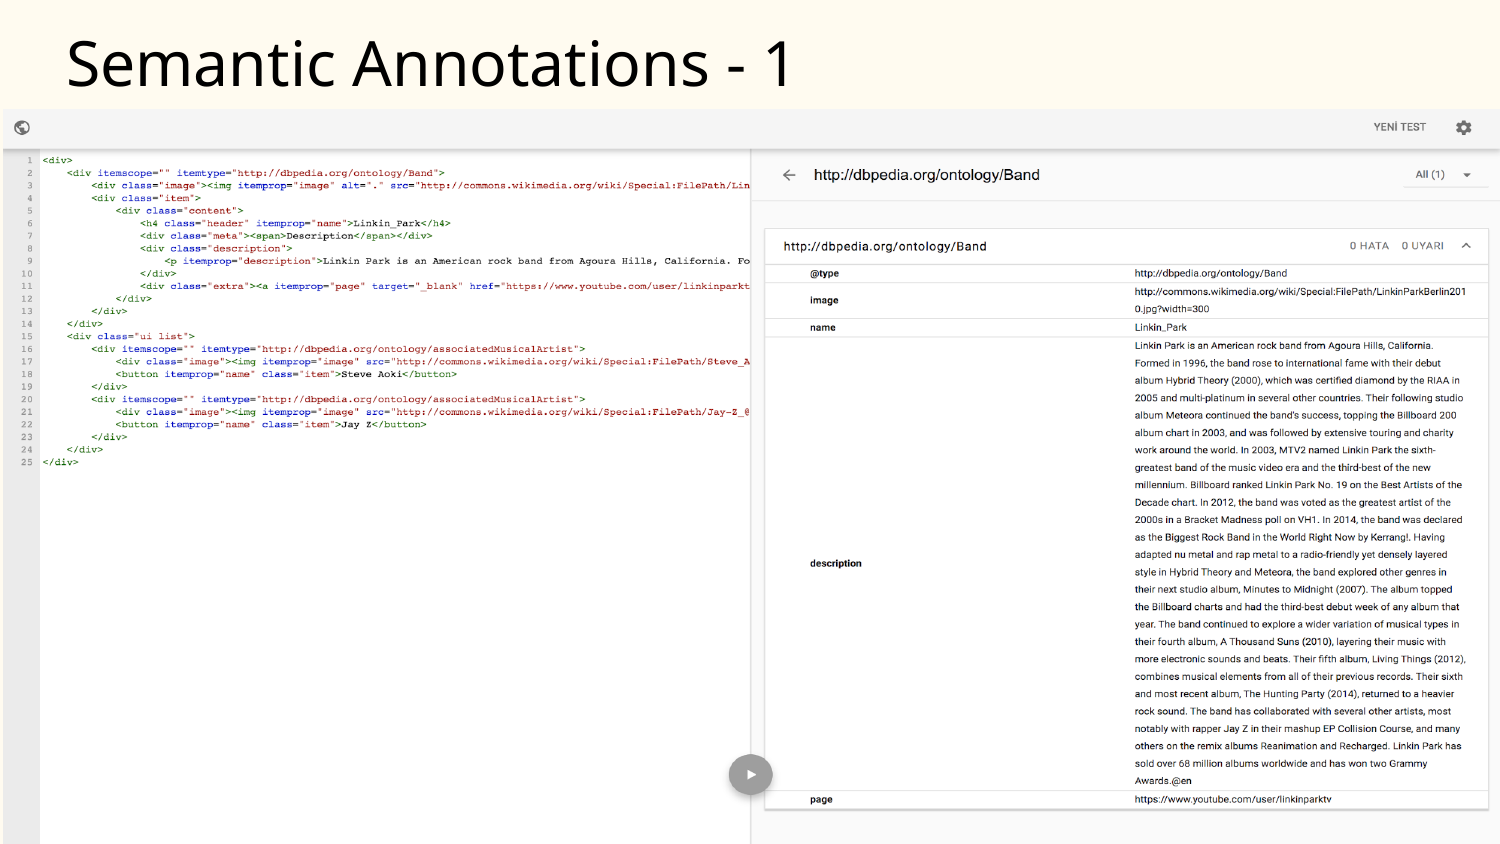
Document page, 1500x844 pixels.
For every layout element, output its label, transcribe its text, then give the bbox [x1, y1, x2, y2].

picture [3, 109, 1500, 844]
title Semantic Annotations - 1 [51, 9, 1449, 108]
